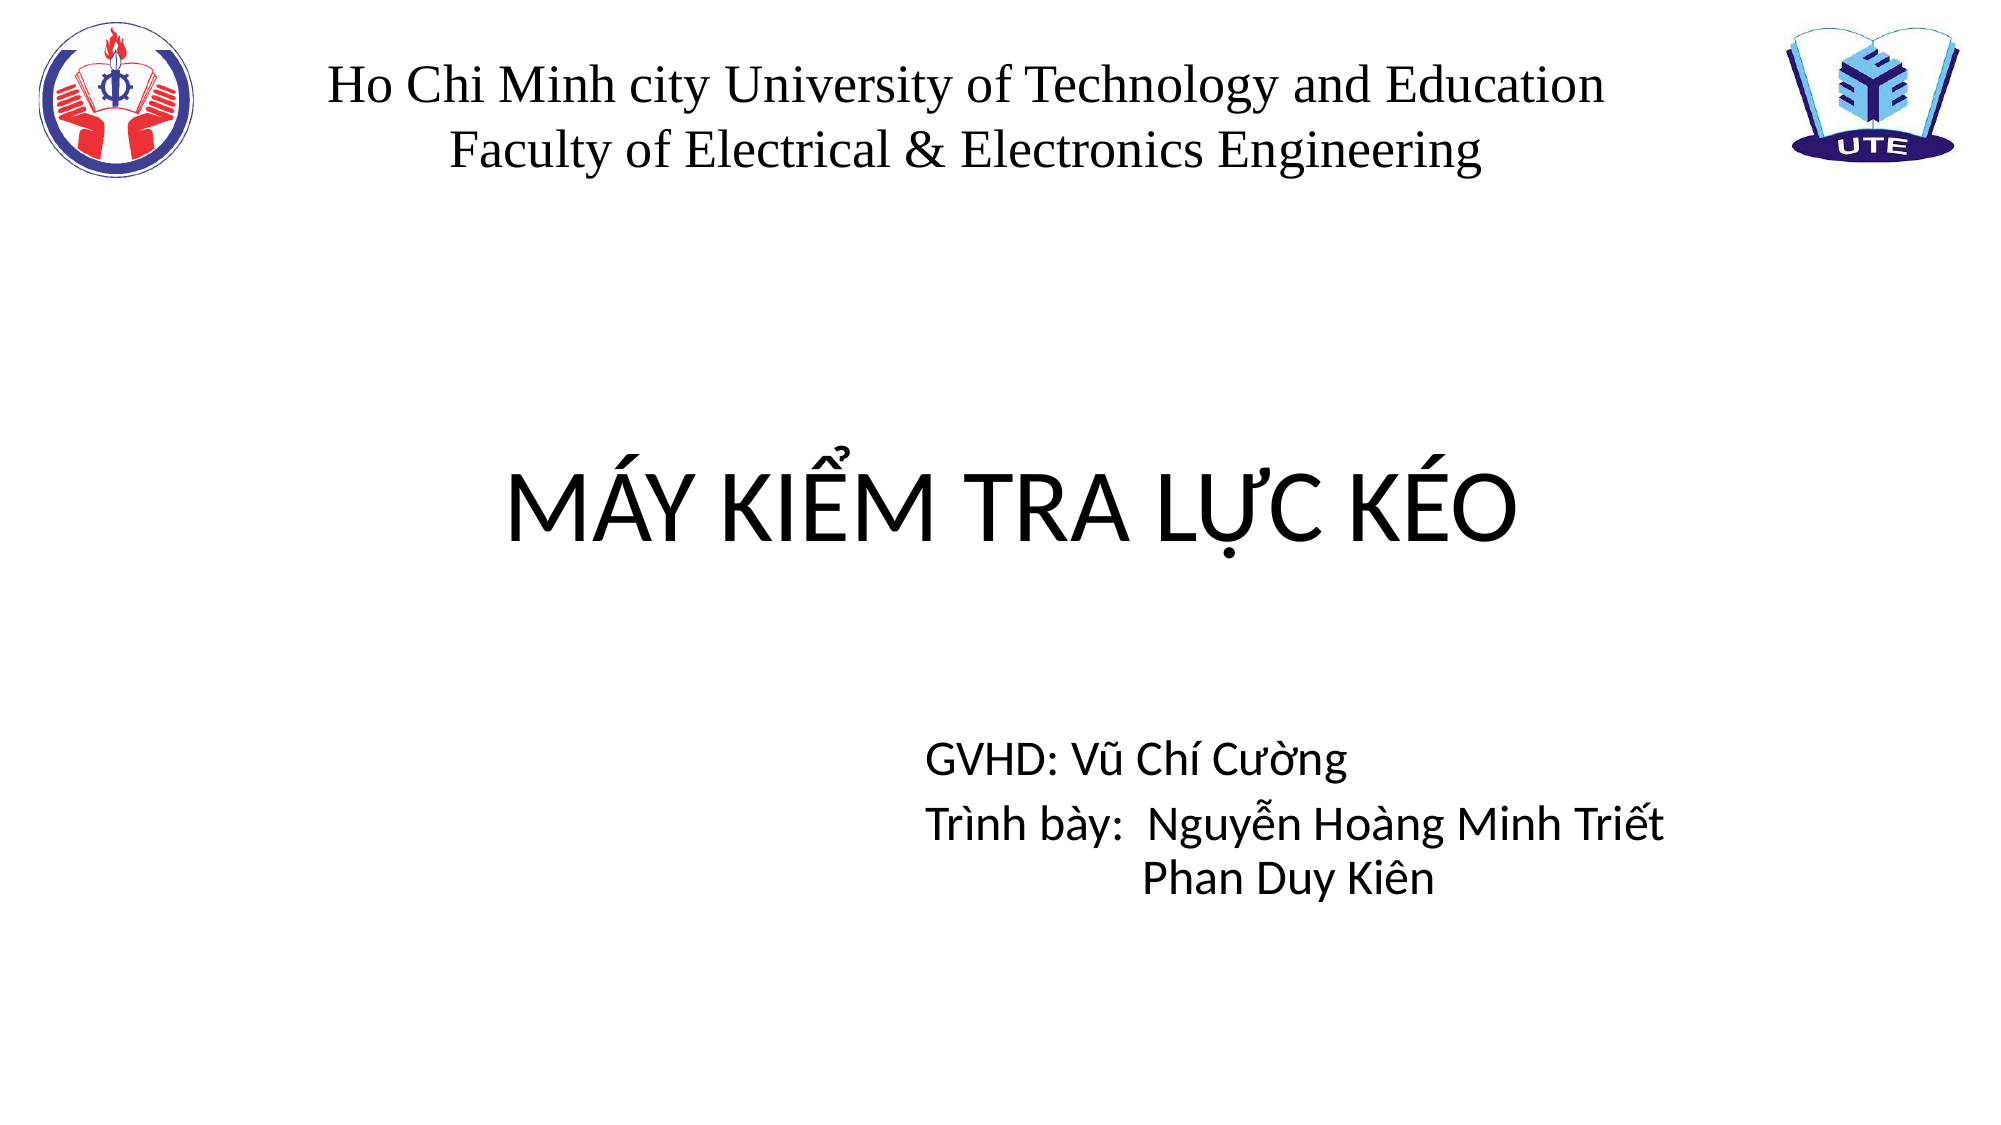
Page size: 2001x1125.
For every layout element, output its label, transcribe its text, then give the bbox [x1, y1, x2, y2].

picture [1784, 22, 1962, 168]
list GVHD: Vũ Chí Cường [910, 729, 1954, 789]
picture [38, 22, 194, 178]
list Trình bày: Nguyễn Hoàng Minh Triết Phan Duy Kiên [910, 789, 1954, 913]
title MÁY KIỂM TRA LỰC KÉO [163, 321, 1837, 572]
